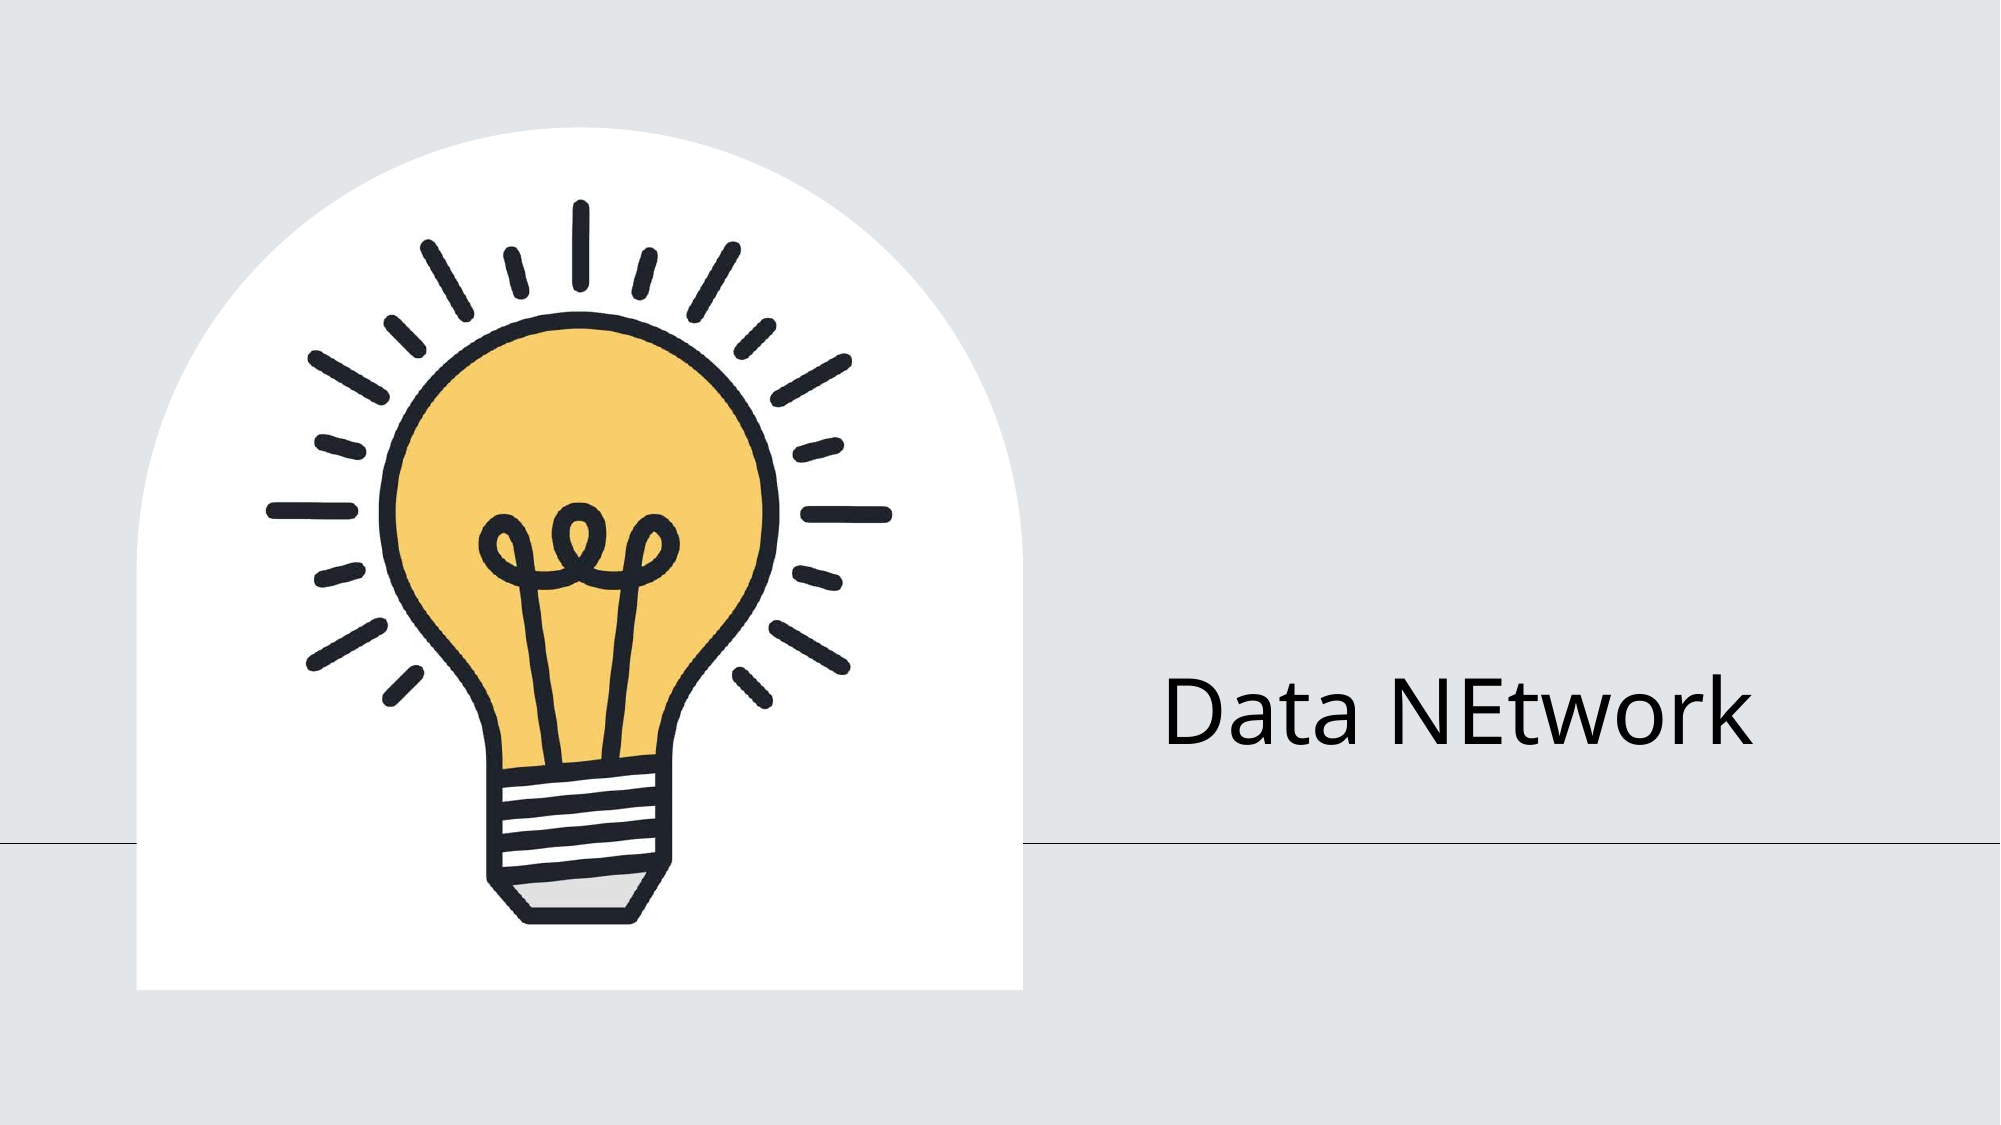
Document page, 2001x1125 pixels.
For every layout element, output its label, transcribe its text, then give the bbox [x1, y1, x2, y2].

picture [136, 127, 1023, 991]
title Data NEtwork [1145, 231, 1809, 772]
